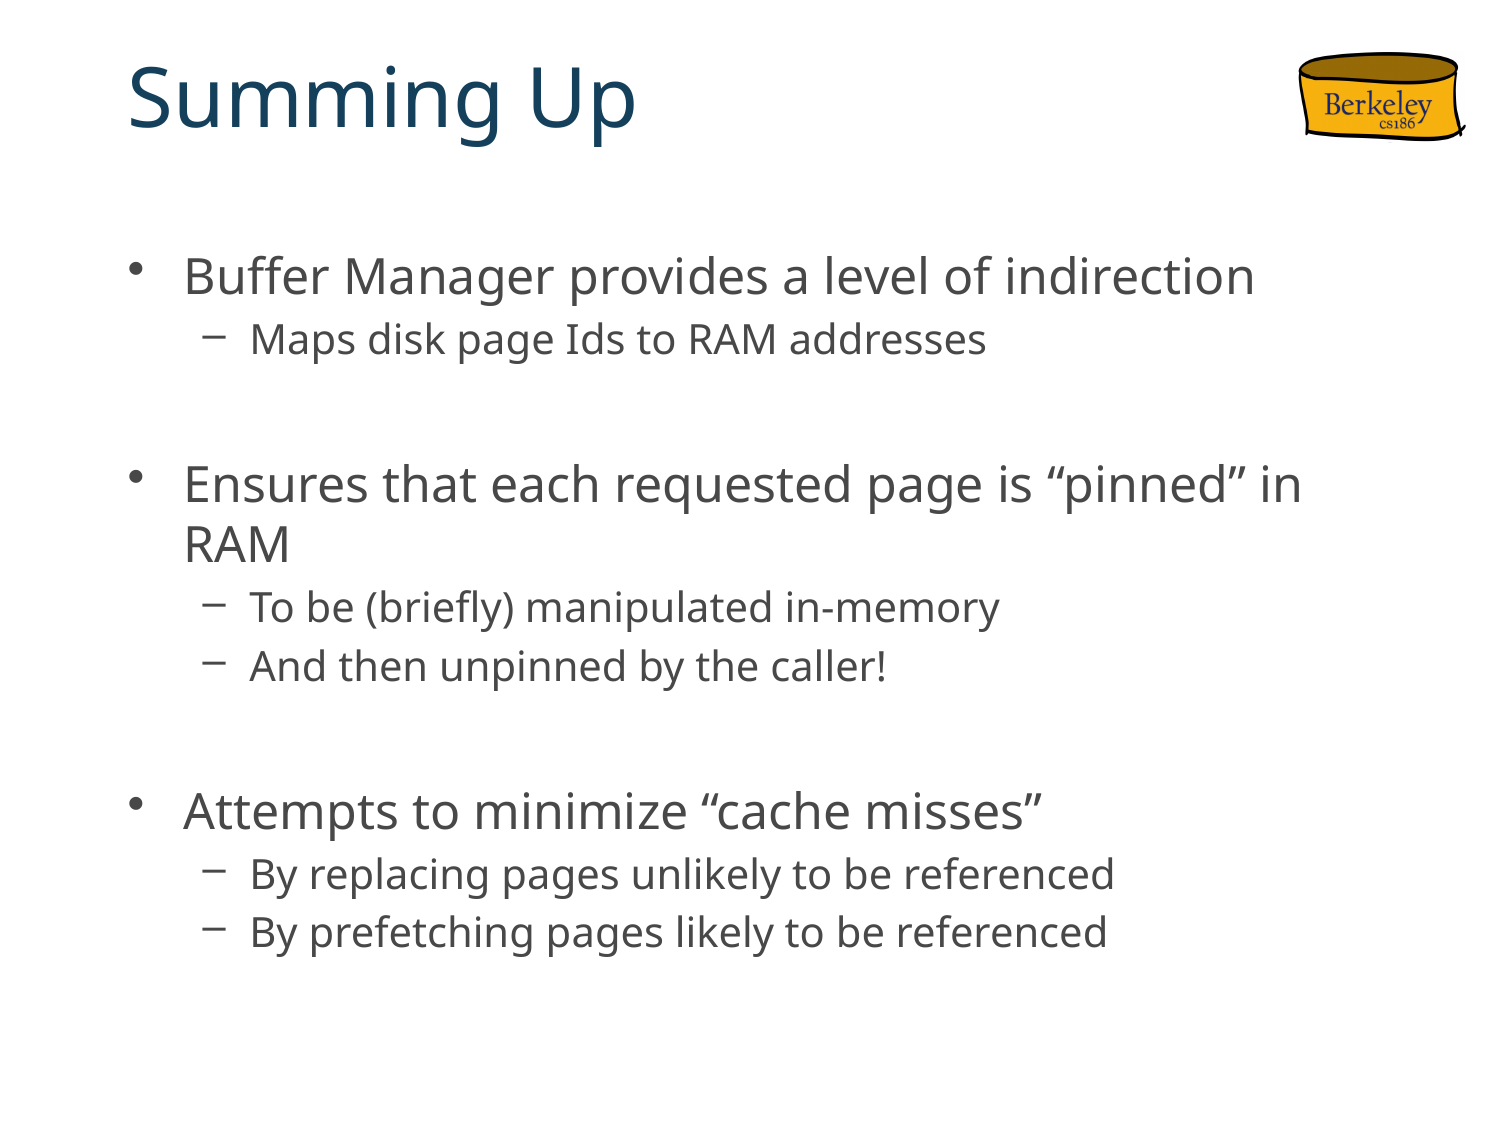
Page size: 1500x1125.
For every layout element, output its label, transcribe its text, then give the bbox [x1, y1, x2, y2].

title Summing Up [112, 0, 1388, 188]
picture [1388, 50, 1466, 143]
list Buffer Manager provides a level of indirection Maps disk page Ids to RAM addresses Ensures that each requested page is “pinned” in RAM To be (briefly) manipulated in-memory And then unpinned by the caller! Attempts to minimize “cache misses” By replacing pages unlikely to be referenced By prefetching pages likely to be referenced [112, 237, 1388, 1075]
